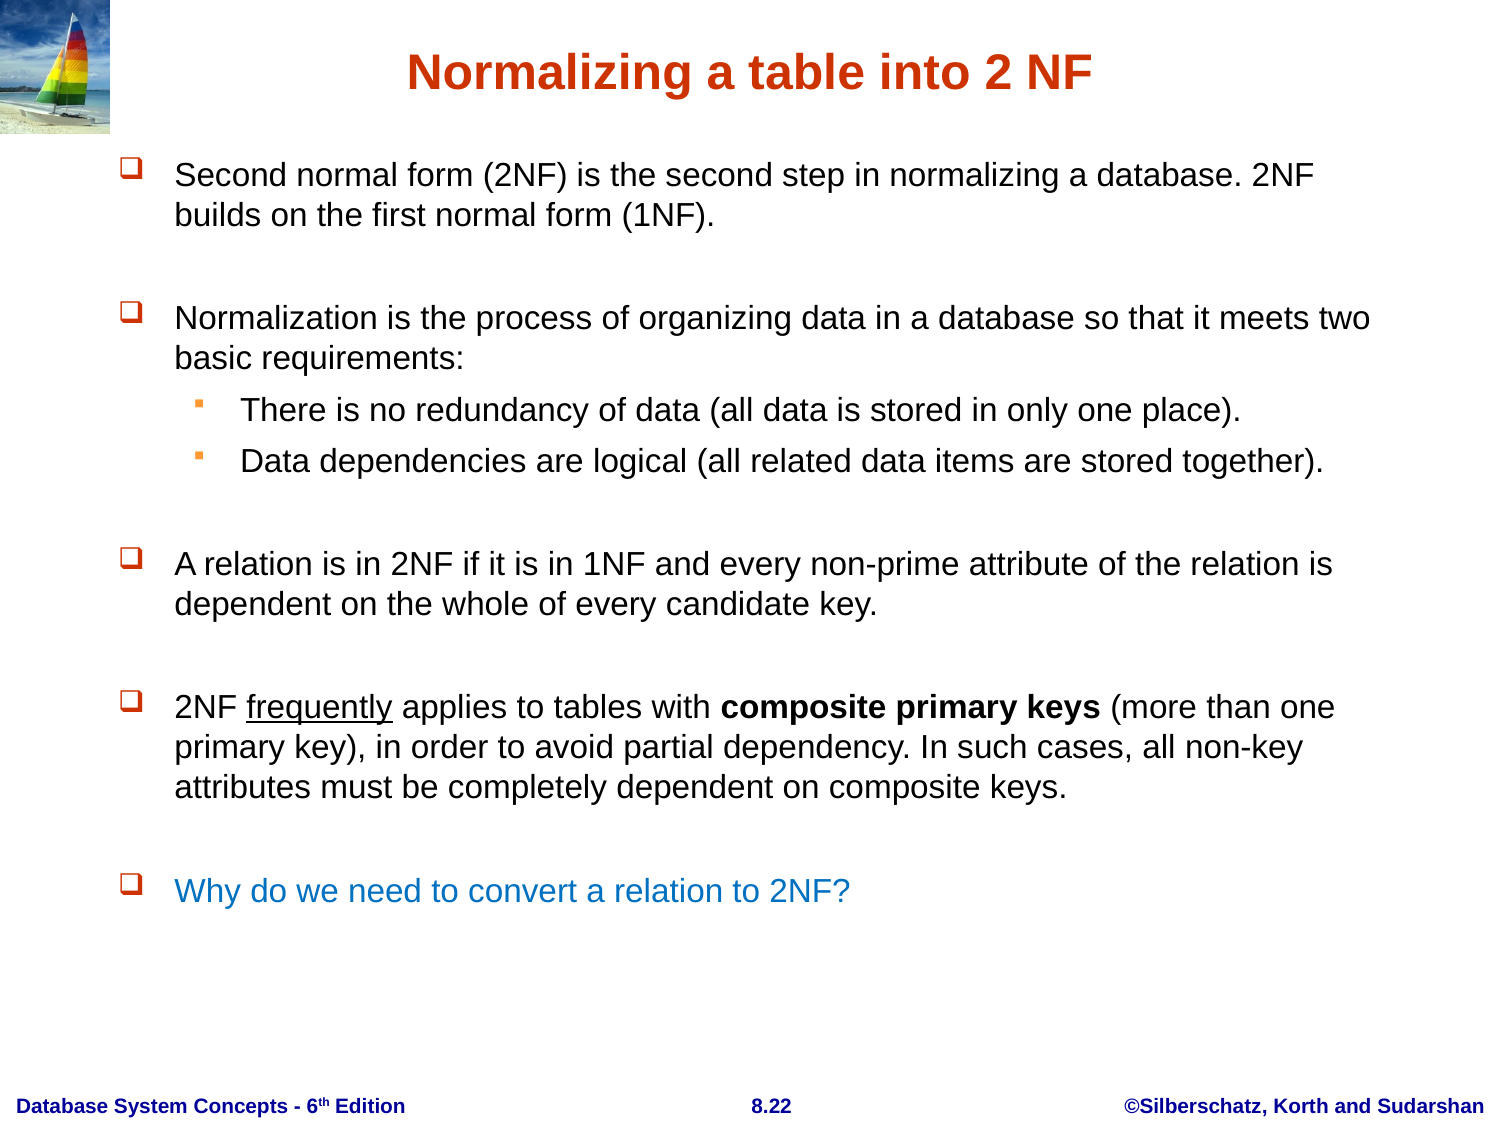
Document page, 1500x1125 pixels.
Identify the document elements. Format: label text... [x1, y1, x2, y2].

list Second normal form (2NF) is the second step in normalizing a database. 2NF builds on the first normal form (1NF). Normalization is the process of organizing data in a database so that it meets two basic requirements: There is no redundancy of data (all data is stored in only one place). Data dependencies are logical (all related data items are stored together). A relation is in 2NF if it is in 1NF and every non-prime attribute of the relation is dependent on the whole of every candidate key. 2NF frequently applies to tables with composite primary keys (more than one primary key), in order to avoid partial dependency. In such cases, all non-key attributes must be completely dependent on composite keys. Why do we need to convert a relation to 2NF? [103, 145, 1397, 980]
picture [0, 0, 110, 134]
title Normalizing a table into 2 NF [103, 18, 1397, 108]
